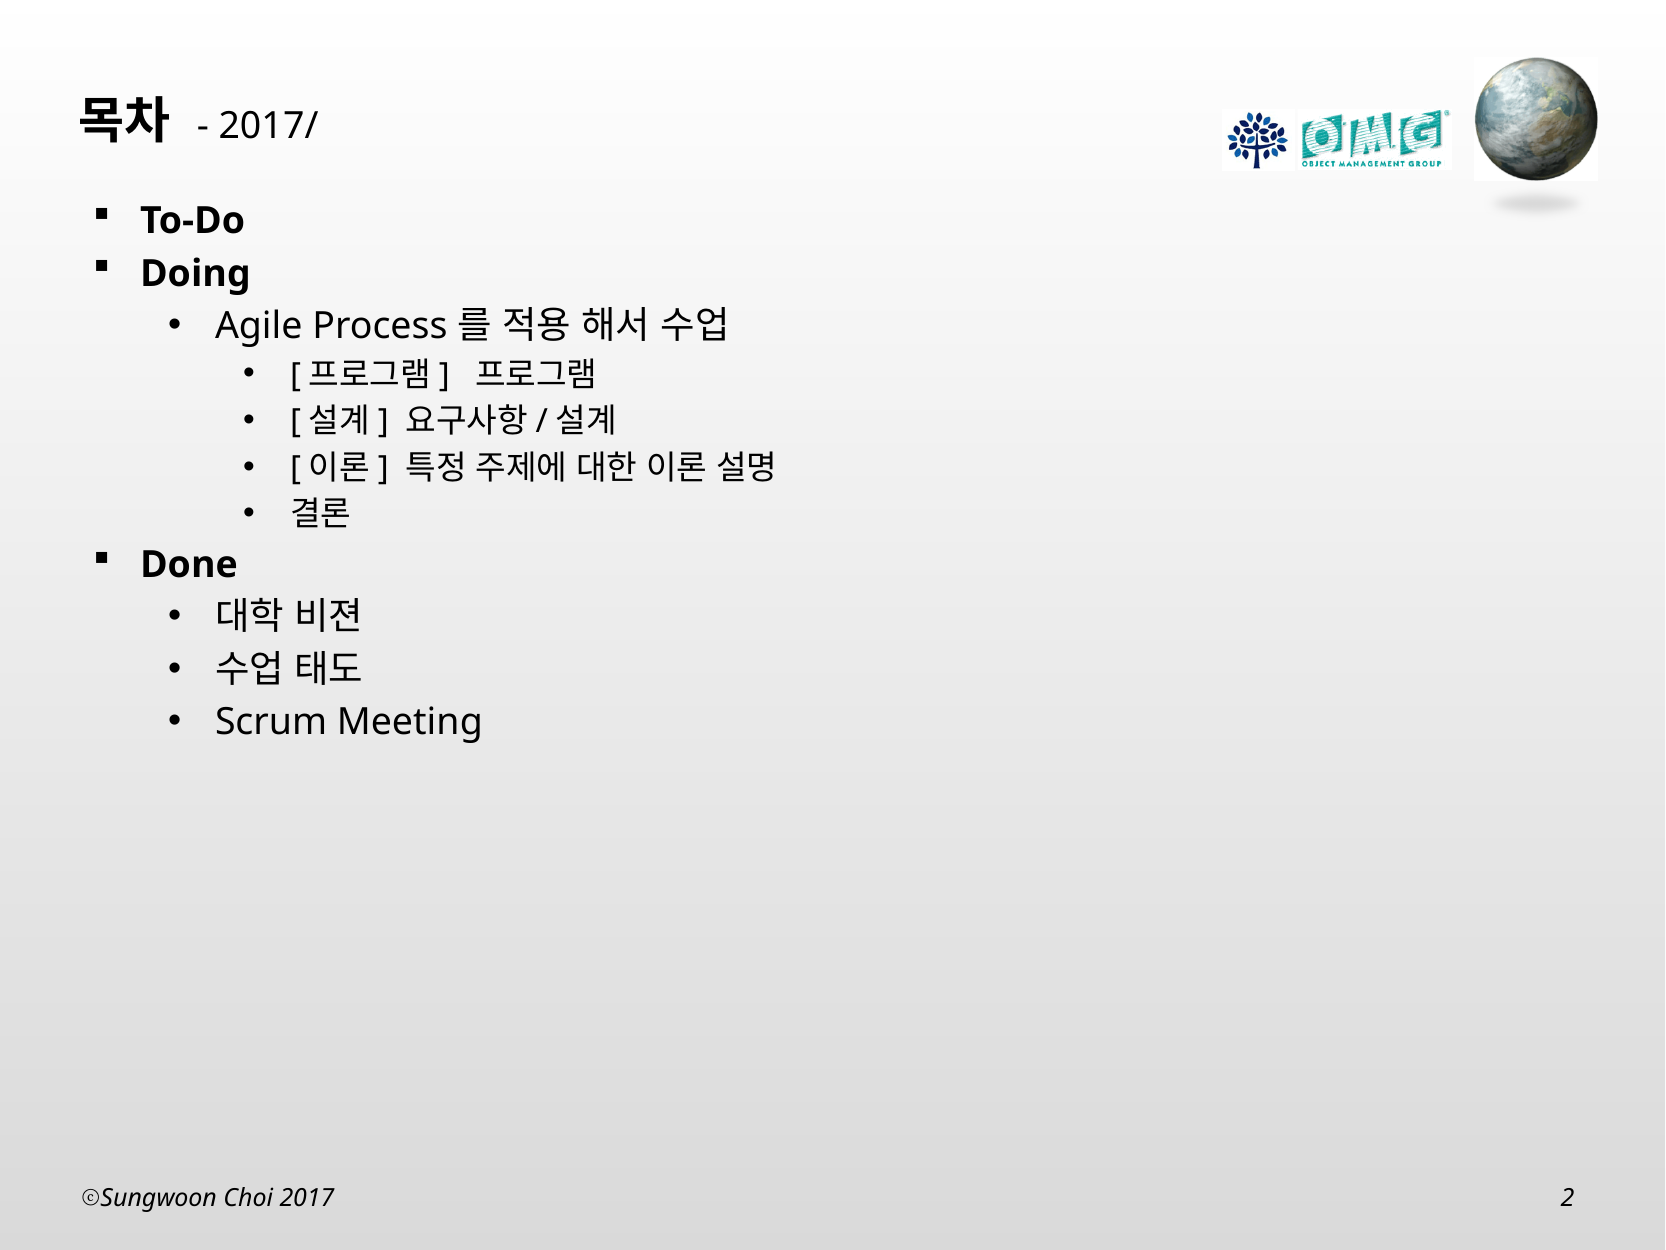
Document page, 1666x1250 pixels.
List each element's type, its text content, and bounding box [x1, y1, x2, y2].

slide_number 2 [1491, 1172, 1592, 1211]
picture [1222, 109, 1295, 171]
picture [1297, 109, 1453, 170]
list To-Do Doing Agile Process를 적용 해서 수업 [프로그램] 프로그램 [설계] 요구사항/설계 [이론] 특정 주제에 대한 이론 설명 결론 Done 대학 비젼 수업 태도 Scrum Meeting [76, 187, 1589, 1173]
footer Sungwoon Choi 2017 [64, 1172, 372, 1223]
picture [1474, 57, 1598, 181]
